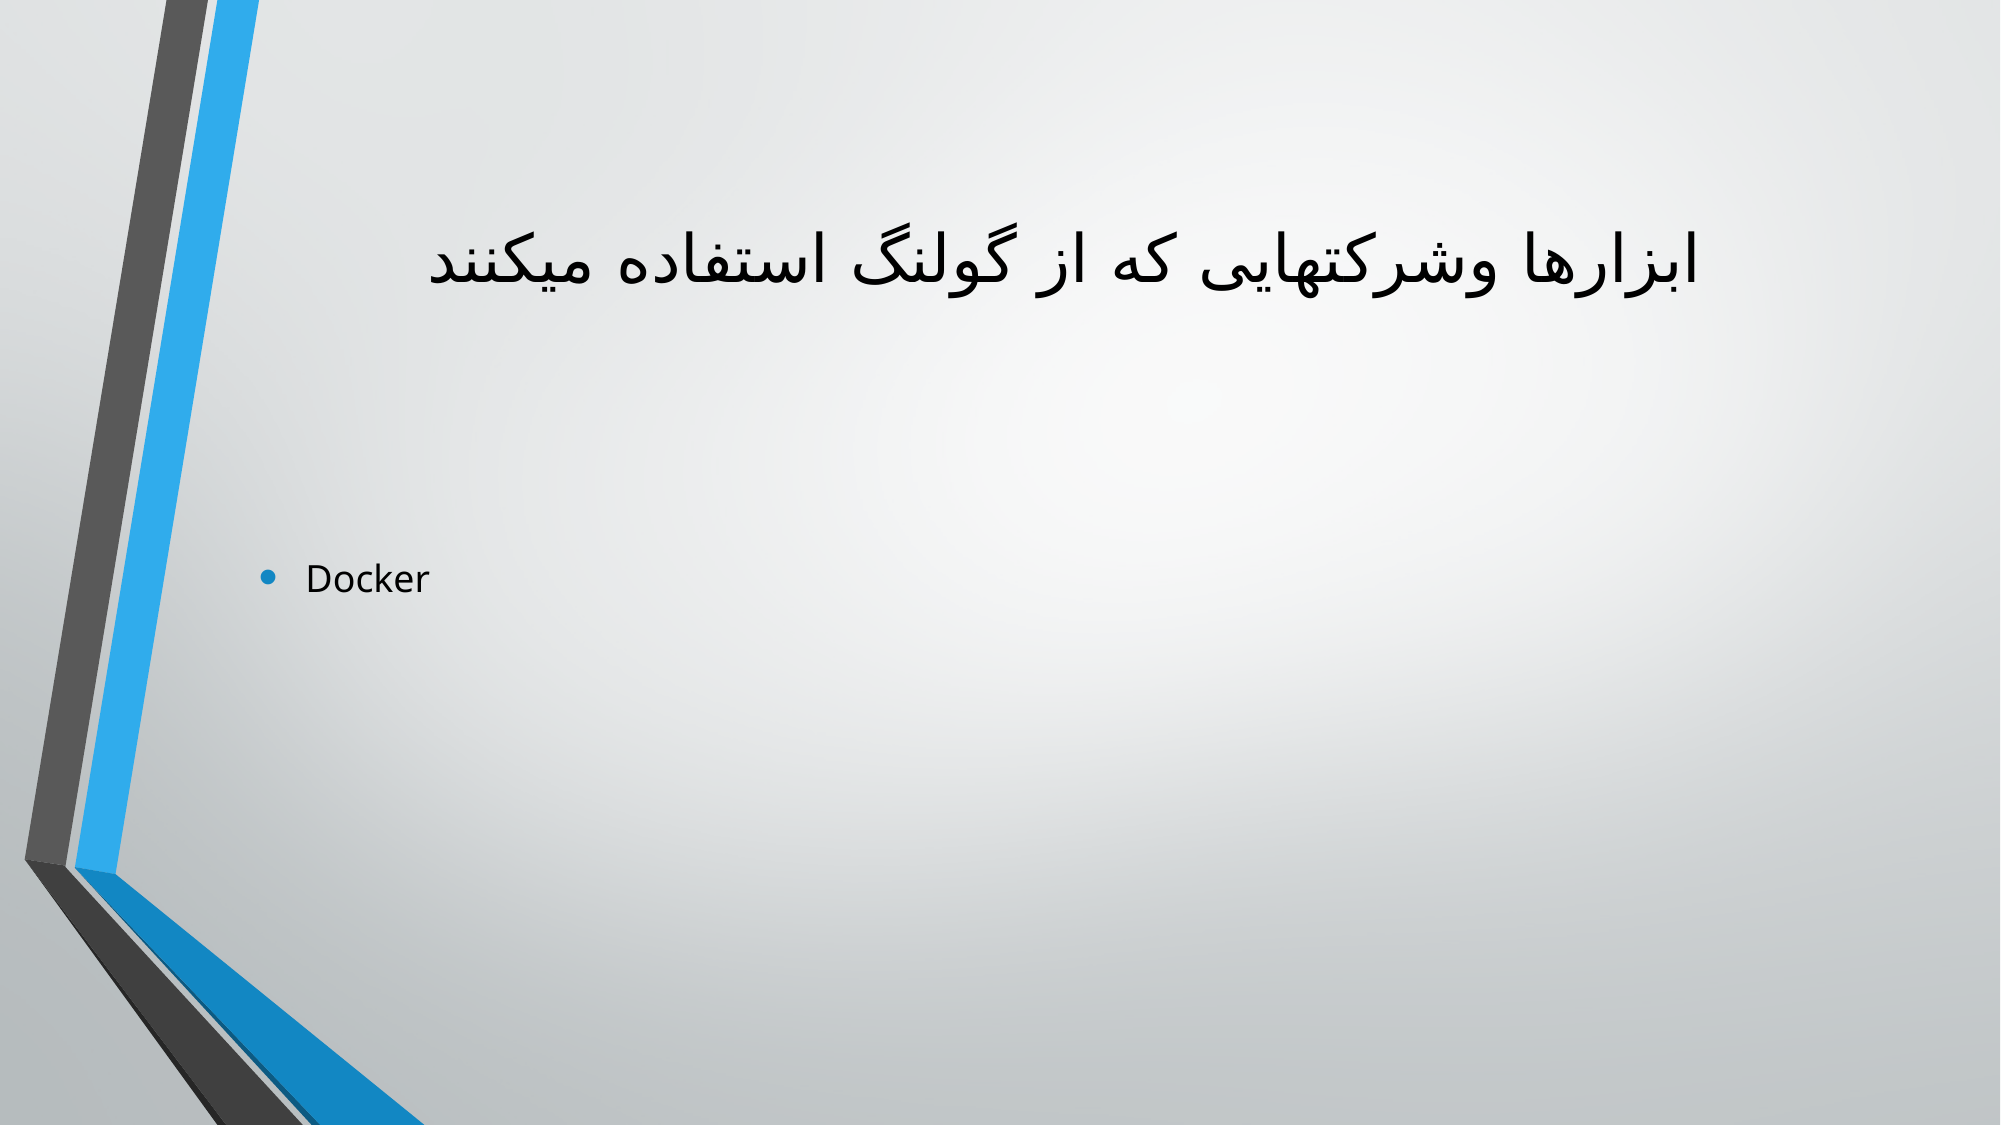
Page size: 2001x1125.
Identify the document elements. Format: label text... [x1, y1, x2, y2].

list Docker [243, 547, 1047, 950]
title ابزارها وشرکتهایی که از گولنگ استفاده میکنند [243, 112, 1887, 400]
